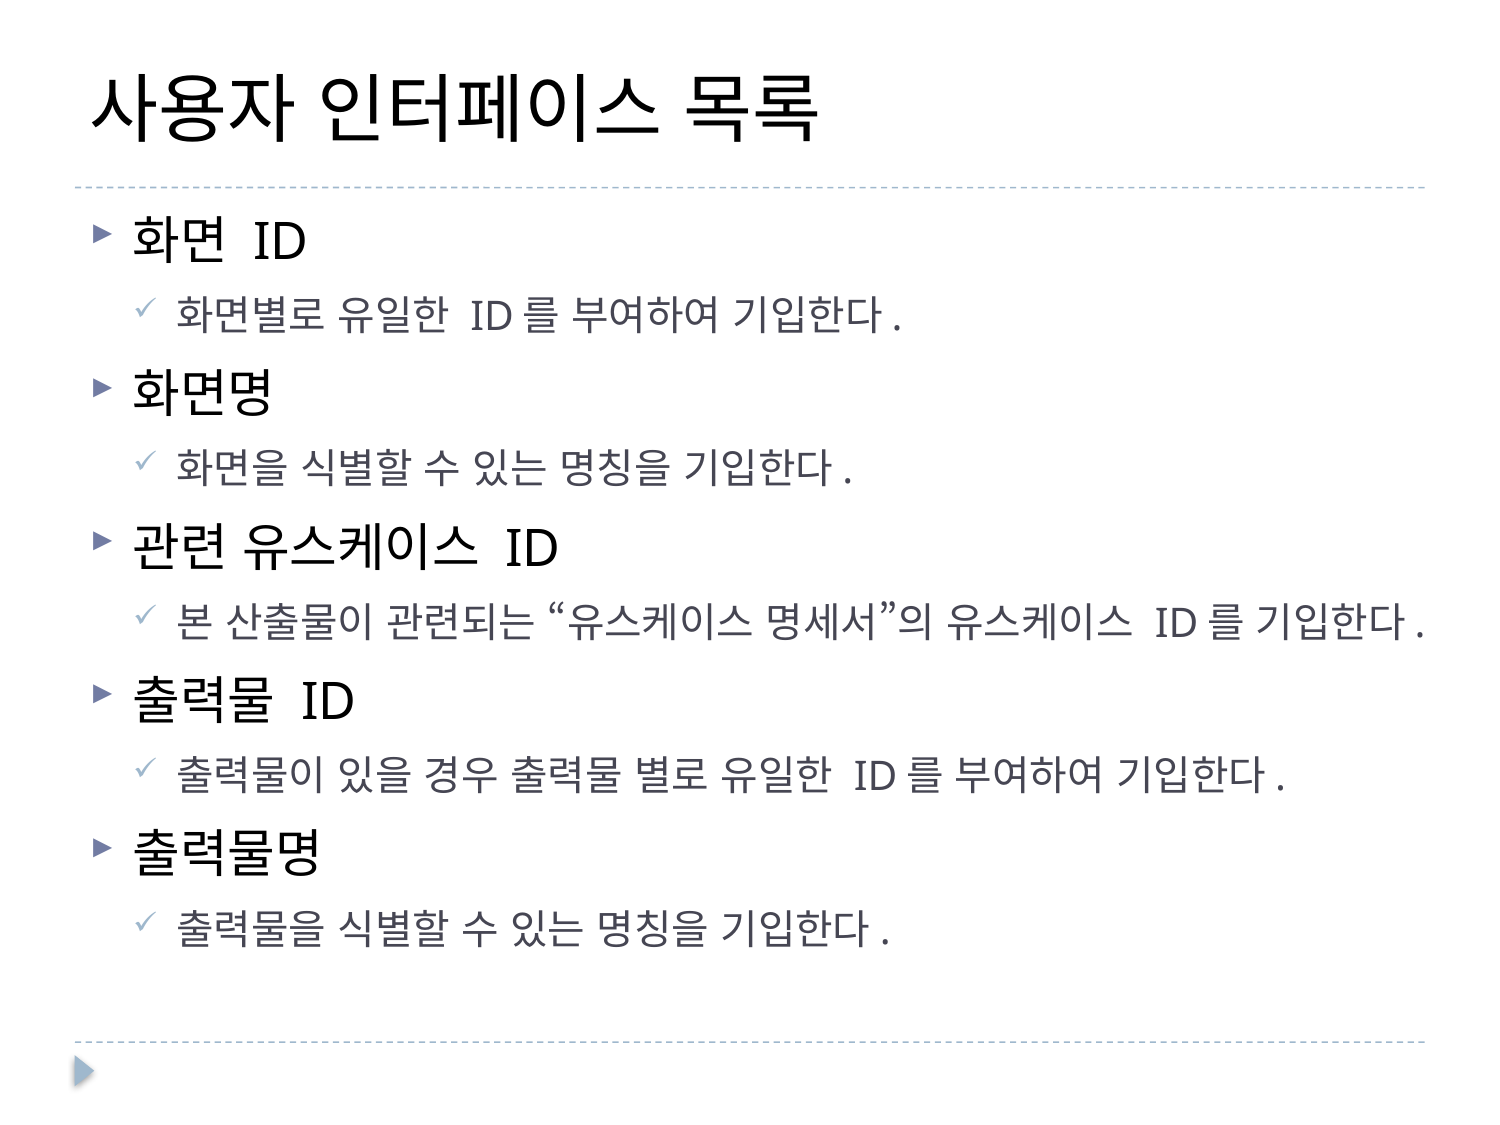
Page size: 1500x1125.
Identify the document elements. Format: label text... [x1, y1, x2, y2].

list 화면 ID 화면별로 유일한 ID를 부여하여 기입한다. 화면명 화면을 식별할 수 있는 명칭을 기입한다. 관련 유스케이스 ID 본 산출물이 관련되는 “유스케이스 명세서”의 유스케이스 ID를 기입한다. 출력물 ID 출력물이 있을 경우 출력물 별로 유일한 ID를 부여하여 기입한다. 출력물명 출력물을 식별할 수 있는 명칭을 기입한다. [75, 200, 1425, 1010]
title 사용자 인터페이스 목록 [75, 24, 1425, 188]
